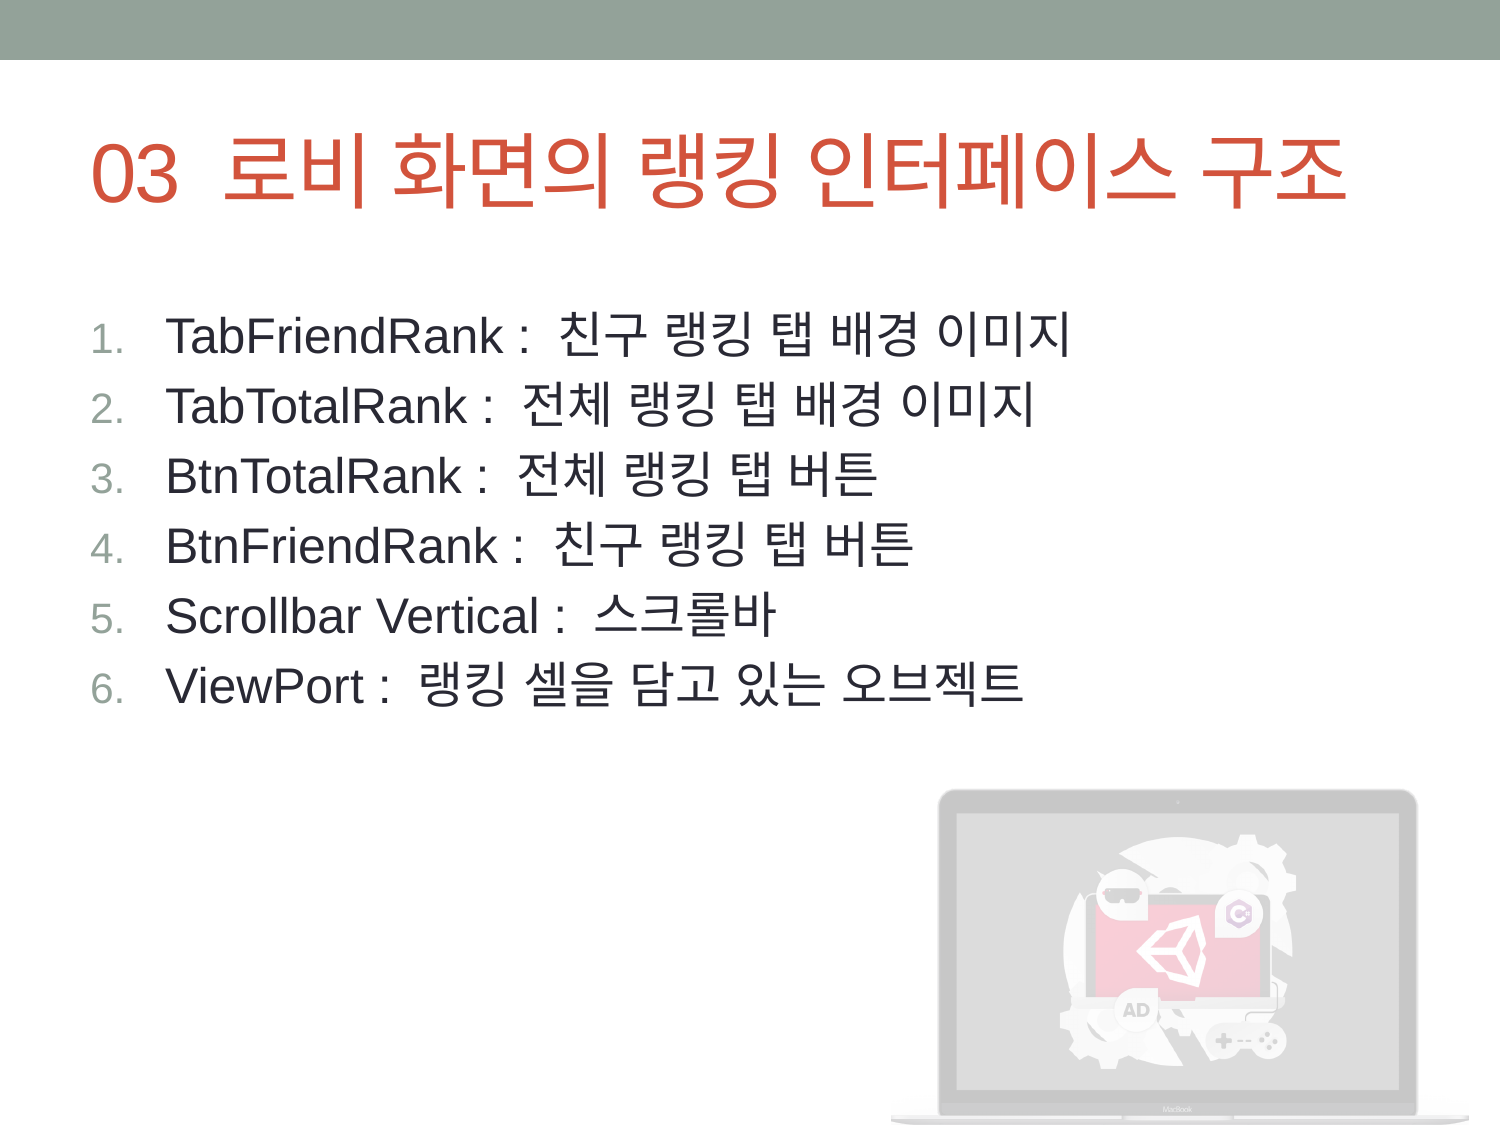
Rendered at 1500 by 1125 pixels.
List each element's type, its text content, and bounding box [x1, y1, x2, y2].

list TabFriendRank : 친구 랭킹 탭 배경 이미지 TabTotalRank : 전체 랭킹 탭 배경 이미지 BtnTotalRank : 전체 랭킹 탭 버튼 BtnFriendRank : 친구 랭킹 탭 버튼 Scrollbar Vertical : 스크롤바 ViewPort : 랭킹 셀을 담고 있는 오브젝트 [75, 296, 1425, 1090]
title 03 로비 화면의 랭킹 인터페이스 구조 [75, 87, 1425, 250]
picture [890, 786, 1469, 1125]
